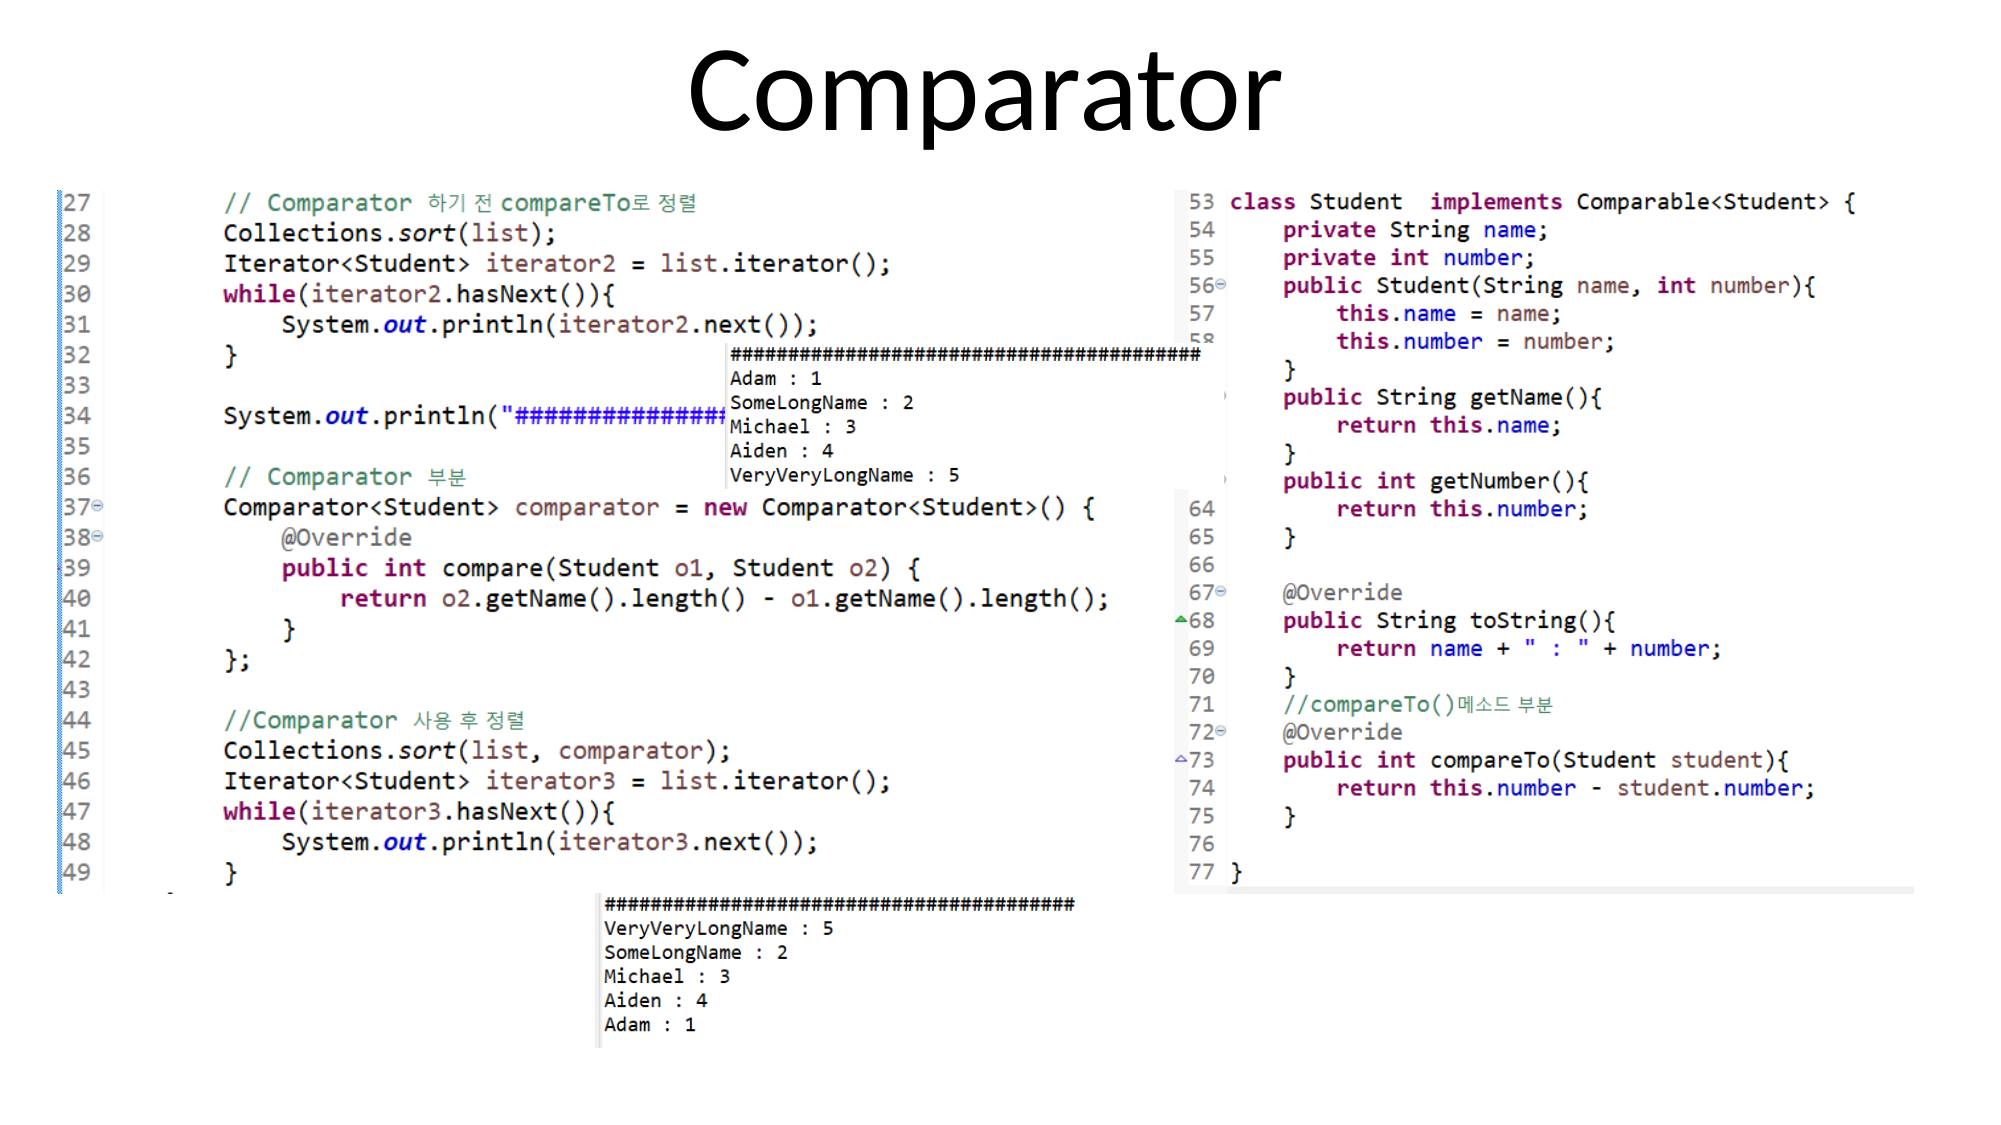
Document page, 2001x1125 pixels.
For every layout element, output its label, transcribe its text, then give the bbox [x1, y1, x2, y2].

text_box Comparator [668, 0, 1332, 163]
picture [57, 190, 1915, 1049]
